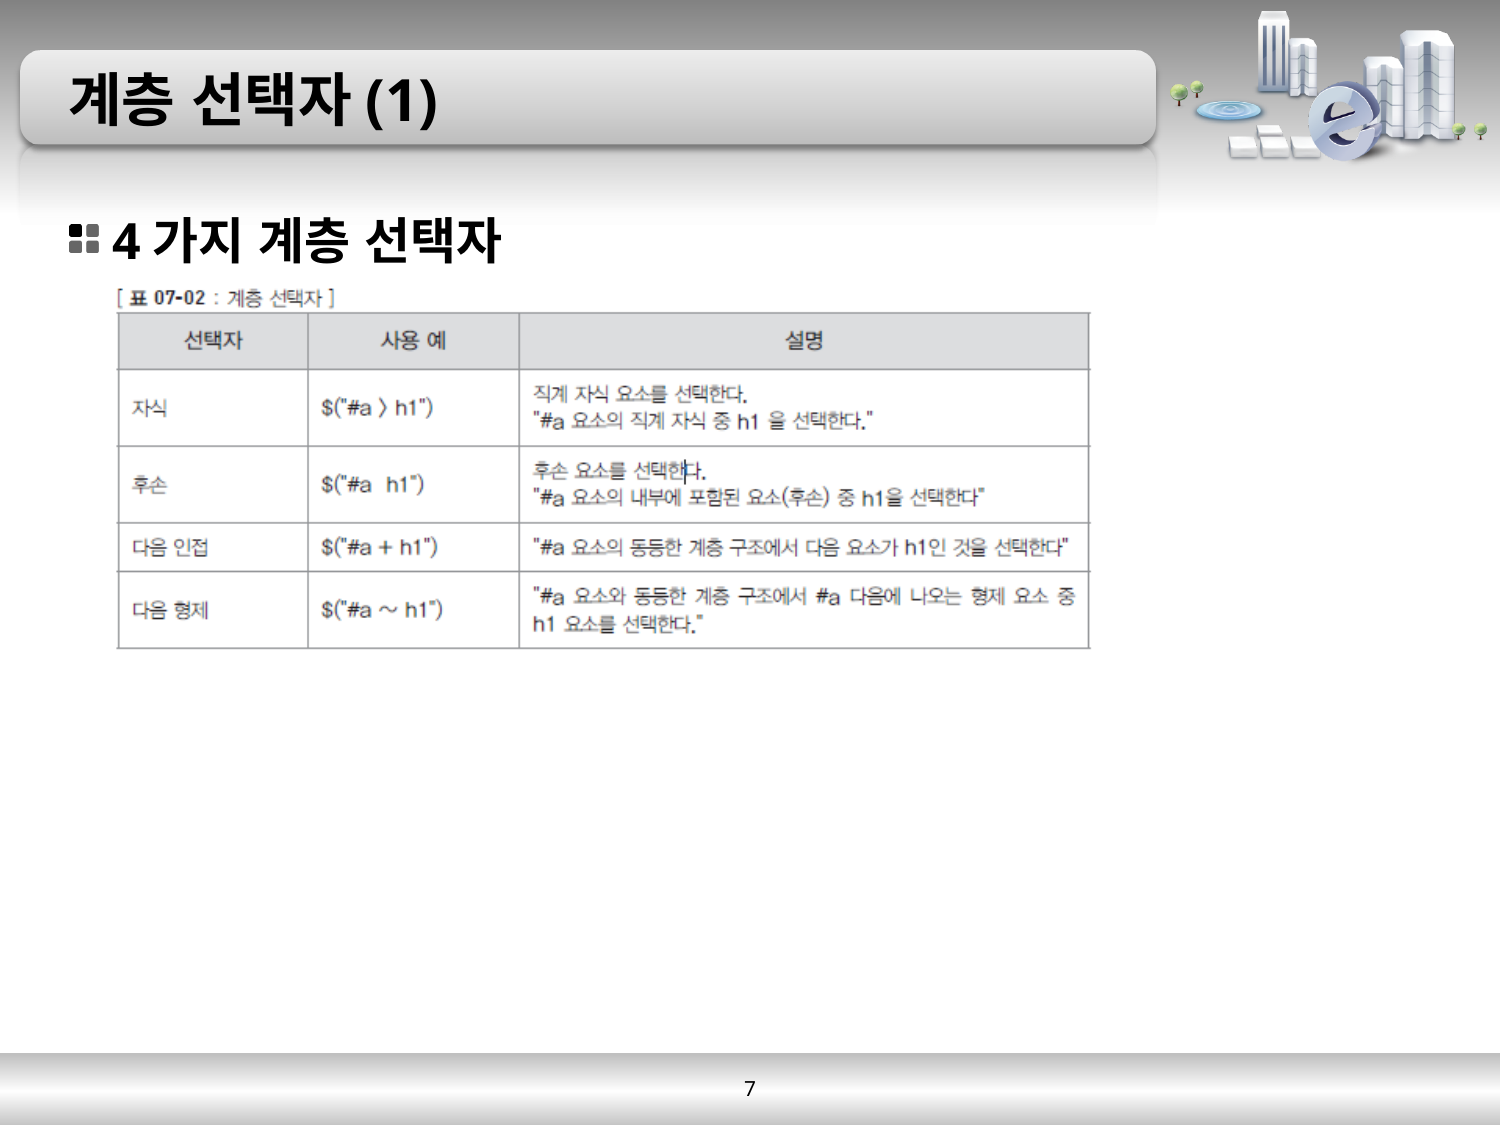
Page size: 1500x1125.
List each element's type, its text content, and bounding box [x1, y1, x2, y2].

picture [9, 46, 1166, 243]
picture [111, 278, 1099, 655]
title 계층 선택자(1) [52, 55, 1404, 156]
picture [69, 224, 99, 253]
list 4가지 계층 선택자 [54, 195, 1448, 1036]
picture [1170, 11, 1487, 177]
